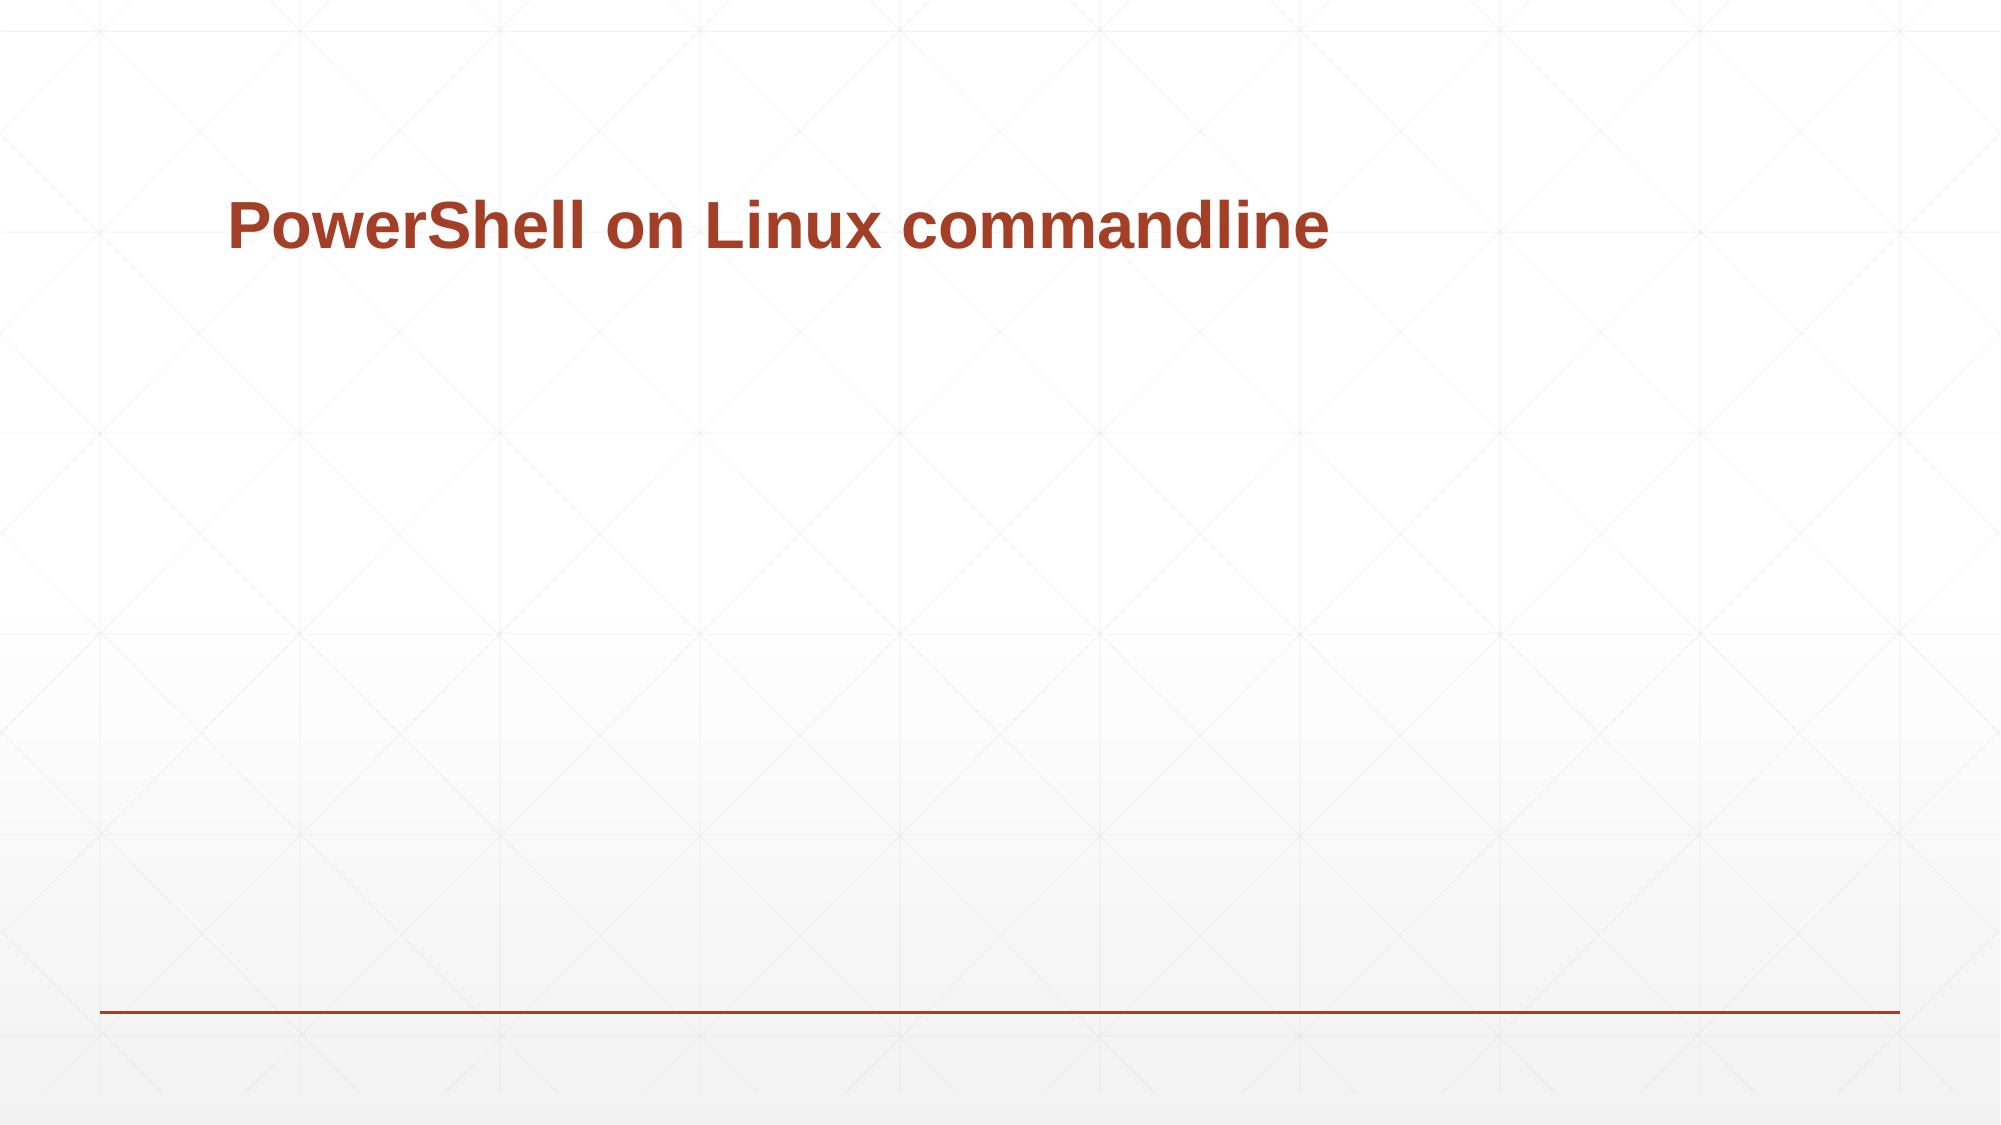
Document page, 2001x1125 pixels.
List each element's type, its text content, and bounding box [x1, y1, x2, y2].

title PowerShell on Linux commandline [212, 82, 1788, 271]
